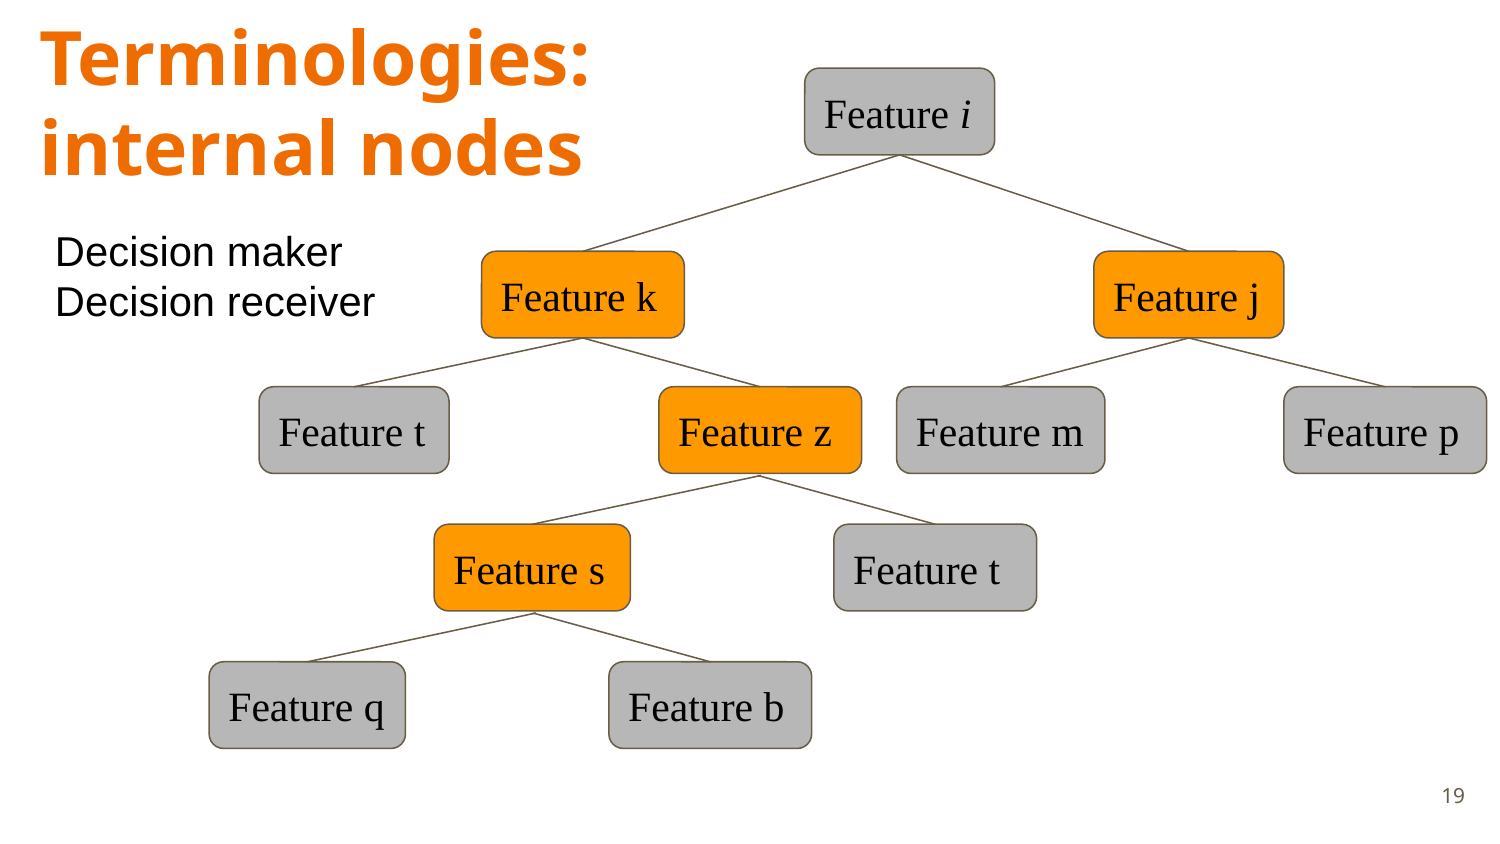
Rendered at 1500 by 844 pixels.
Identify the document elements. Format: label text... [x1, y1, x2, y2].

slide_number ‹#› [1389, 764, 1480, 830]
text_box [899, 154, 1190, 252]
text_box Feature t [259, 386, 450, 474]
text_box Feature k [481, 251, 685, 336]
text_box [1188, 337, 1386, 388]
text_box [307, 612, 531, 663]
text_box Feature z [658, 386, 862, 473]
text_box Feature b [608, 661, 812, 749]
text_box Feature p [1283, 386, 1487, 474]
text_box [582, 337, 761, 388]
text_box Feature s [434, 524, 631, 611]
text_box Feature j [1093, 251, 1284, 336]
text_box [1000, 337, 1187, 388]
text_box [532, 612, 711, 663]
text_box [757, 475, 936, 525]
text_box Feature t [833, 524, 1037, 611]
text_box Feature i [804, 68, 995, 153]
text_box Decision maker Decision receiver [39, 209, 450, 326]
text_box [353, 337, 581, 388]
text_box Feature m [896, 386, 1105, 474]
text_box Feature q [209, 661, 406, 749]
title Terminologies: internal nodes [24, 0, 834, 231]
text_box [532, 475, 755, 525]
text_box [582, 154, 898, 252]
